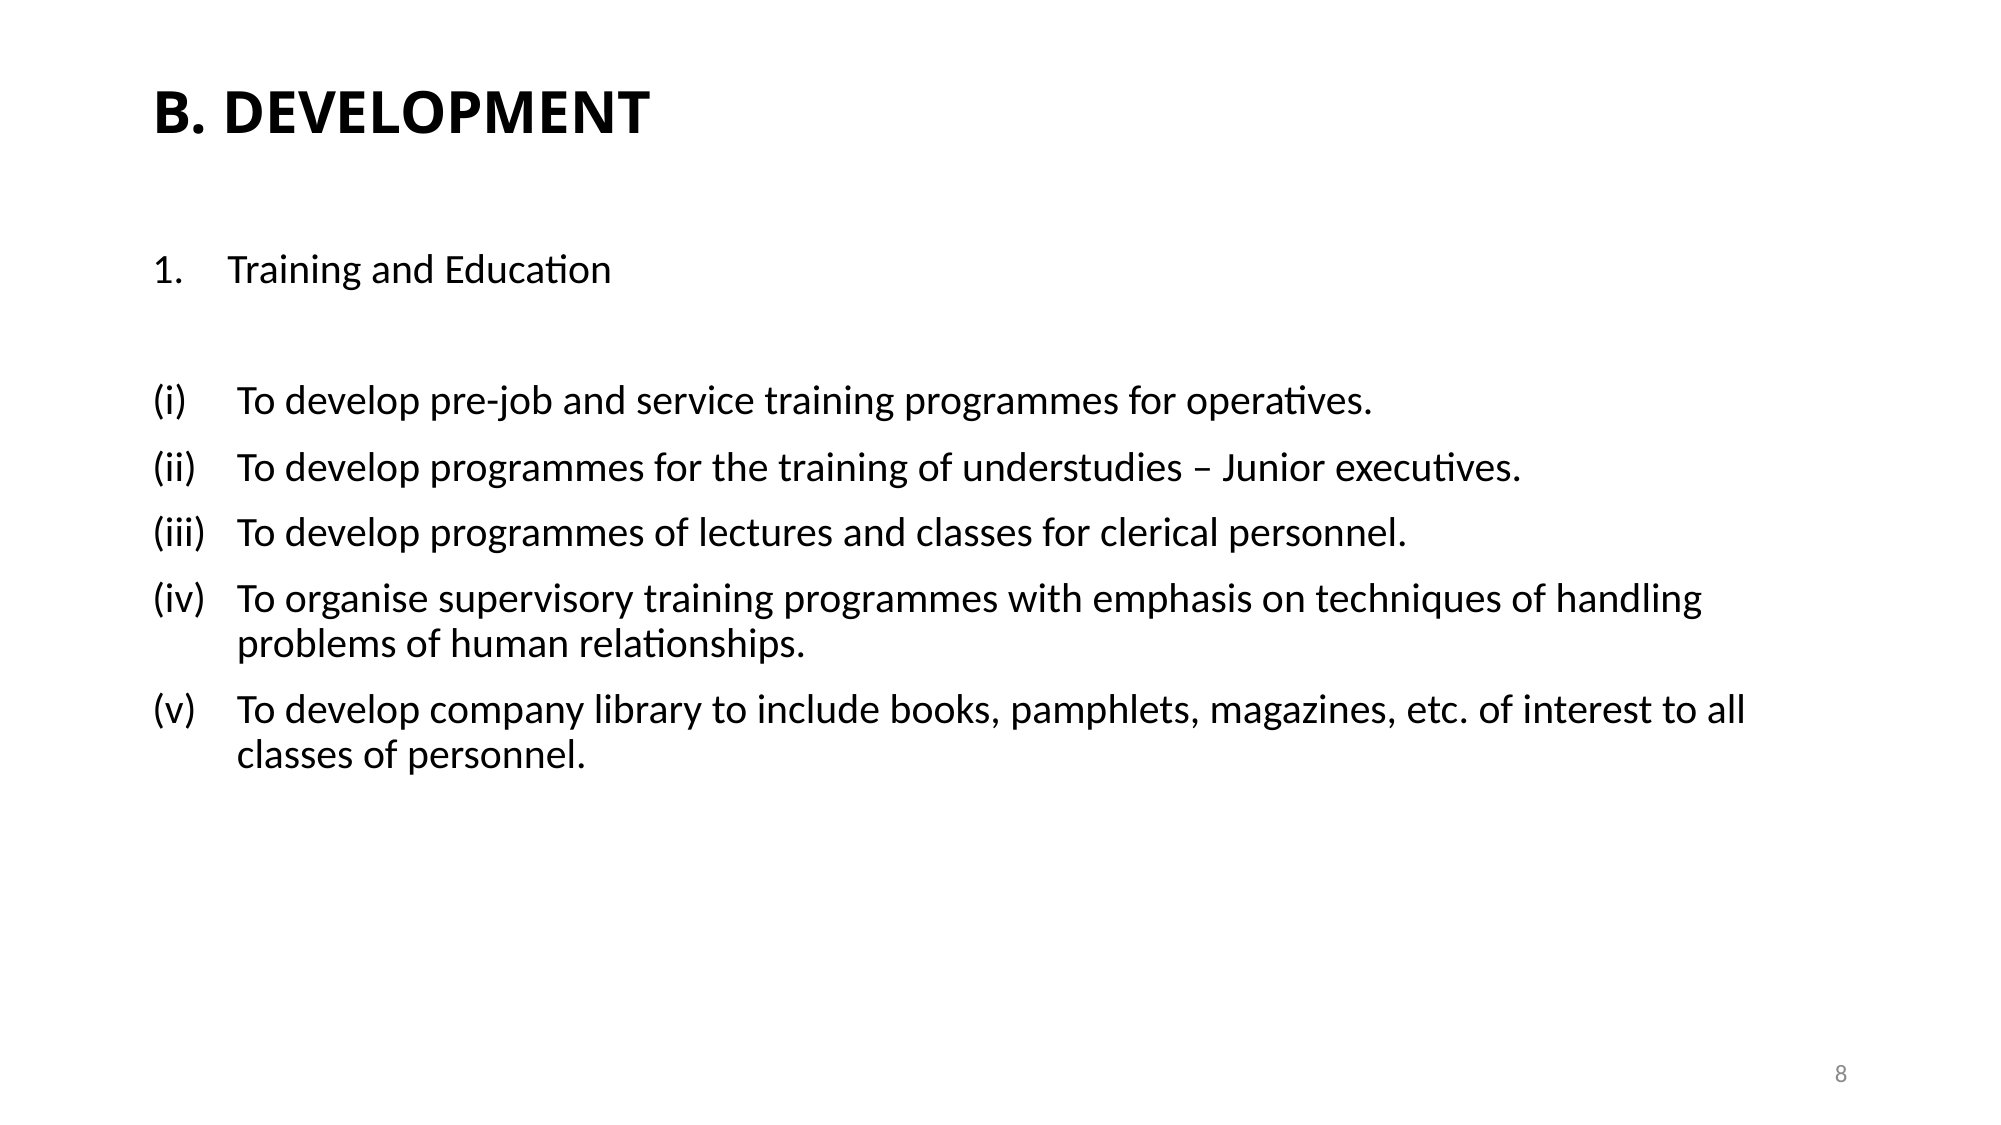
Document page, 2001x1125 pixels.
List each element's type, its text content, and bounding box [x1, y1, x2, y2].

list Training and Education To develop pre-job and service training programmes for operatives. To develop programmes for the training of understudies – Junior executives. To develop programmes of lectures and classes for clerical personnel. To organise supervisory training programmes with emphasis on techniques of handling problems of human relationships. To develop company library to include books, pamphlets, magazines, etc. of interest to all classes of personnel. [137, 168, 1863, 1014]
slide_number 8 [1412, 1042, 1863, 1103]
title B. DEVELOPMENT [137, 59, 910, 168]
